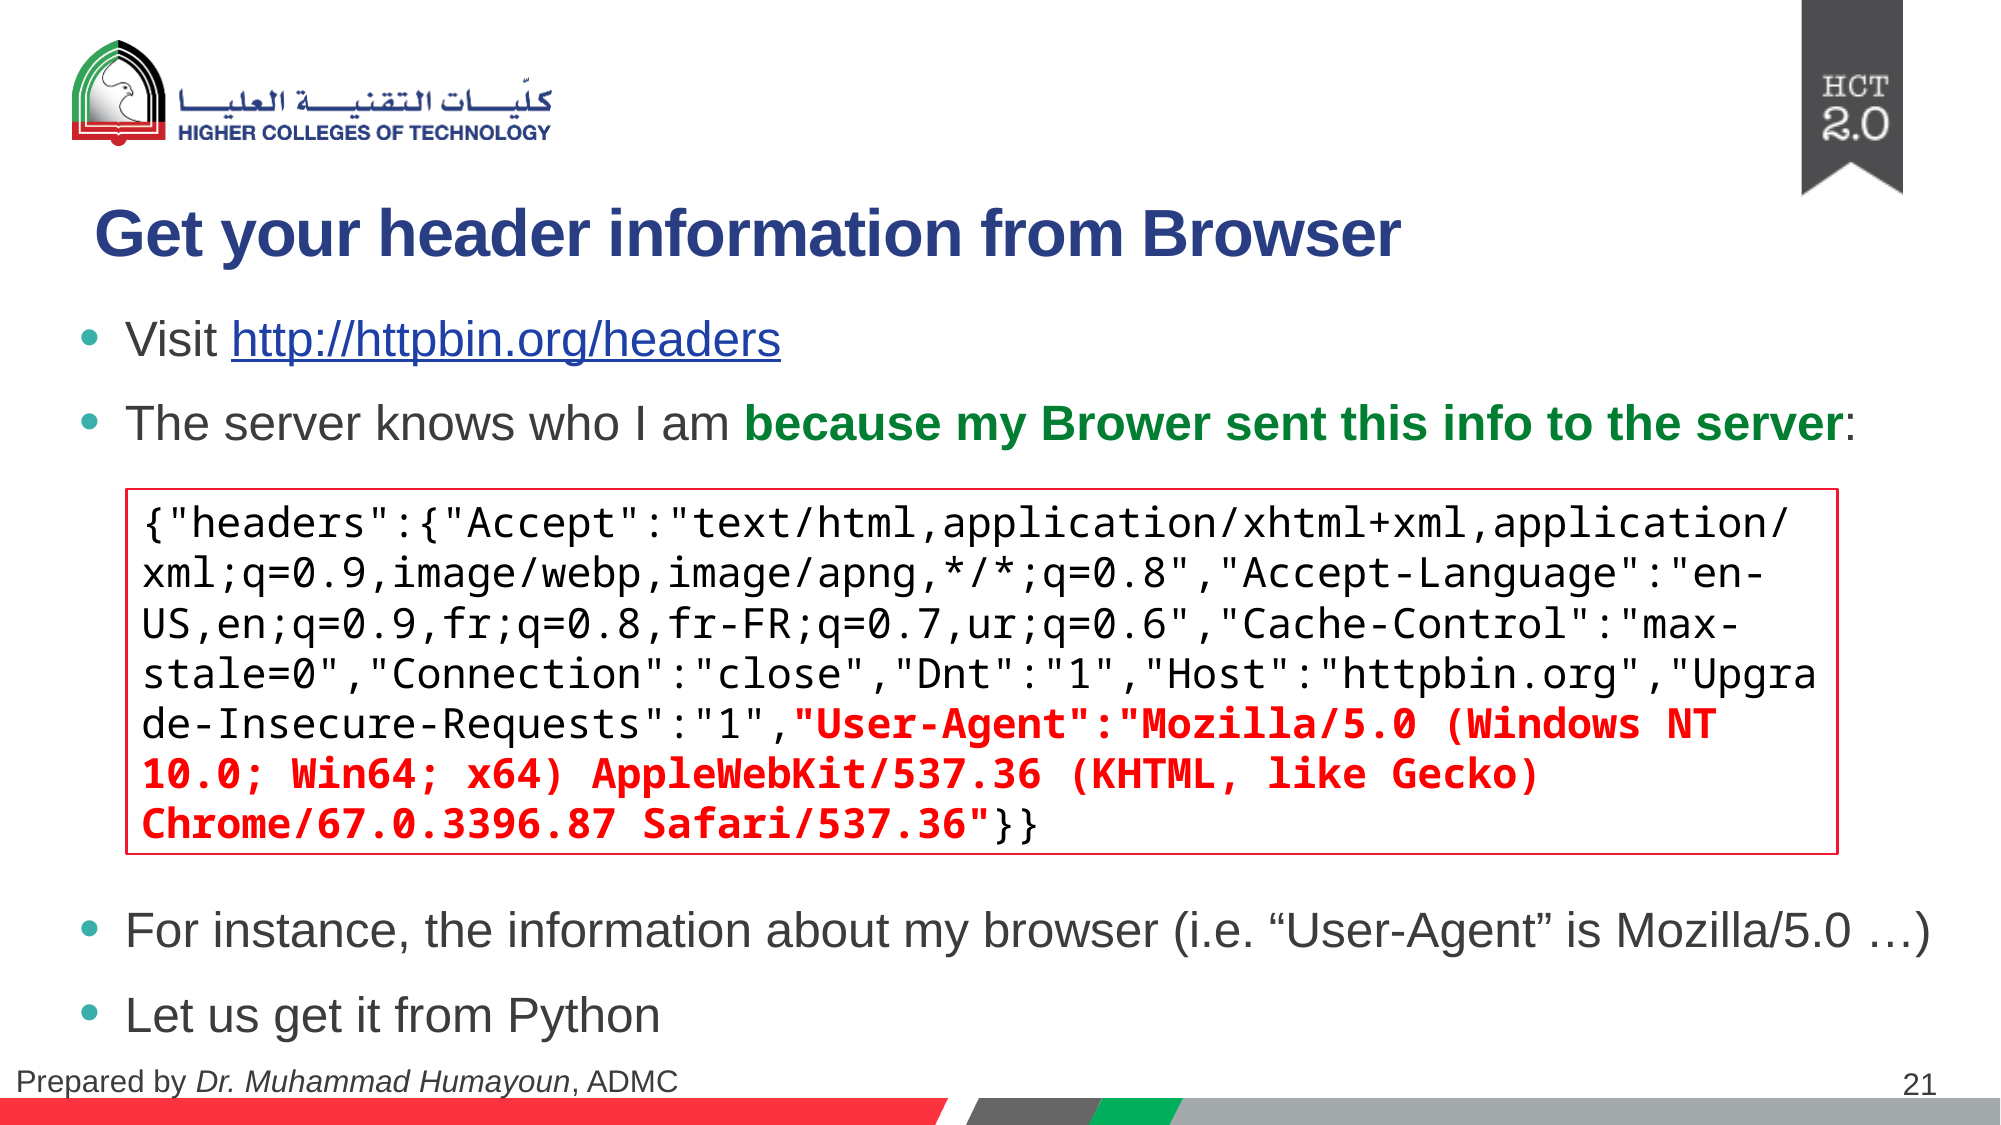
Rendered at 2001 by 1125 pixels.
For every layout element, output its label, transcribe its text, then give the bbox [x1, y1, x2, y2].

picture [72, 40, 552, 146]
slide_number 21 [1887, 1057, 1972, 1117]
text_box {"headers":{"Accept":"text/html,application/xhtml+xml,application/xml;q=0.9,image/webp,image/apng,*/*;q=0.8","Accept-Language":"en-US,en;q=0.9,fr;q=0.8,fr-FR;q=0.7,ur;q=0.6","Cache-Control":"max-stale=0","Connection":"close","Dnt":"1","Host":"httpbin.org","Upgrade-Insecure-Requests":"1","User-Agent":"Mozilla/5.0 (Windows NT 10.0; Win64; x64) AppleWebKit/537.36 (KHTML, like Gecko) Chrome/67.0.3396.87 Safari/537.36"}} [125, 488, 1839, 855]
title Get your header information from Browser [79, 160, 1888, 278]
list Visit http://httpbin.org/headers The server knows who I am because my Brower sent this info to the server: For instance, the information about my browser (i.e. “User-Agent” is Mozilla/5.0 …) Let us get it from Python [79, 299, 1972, 1057]
